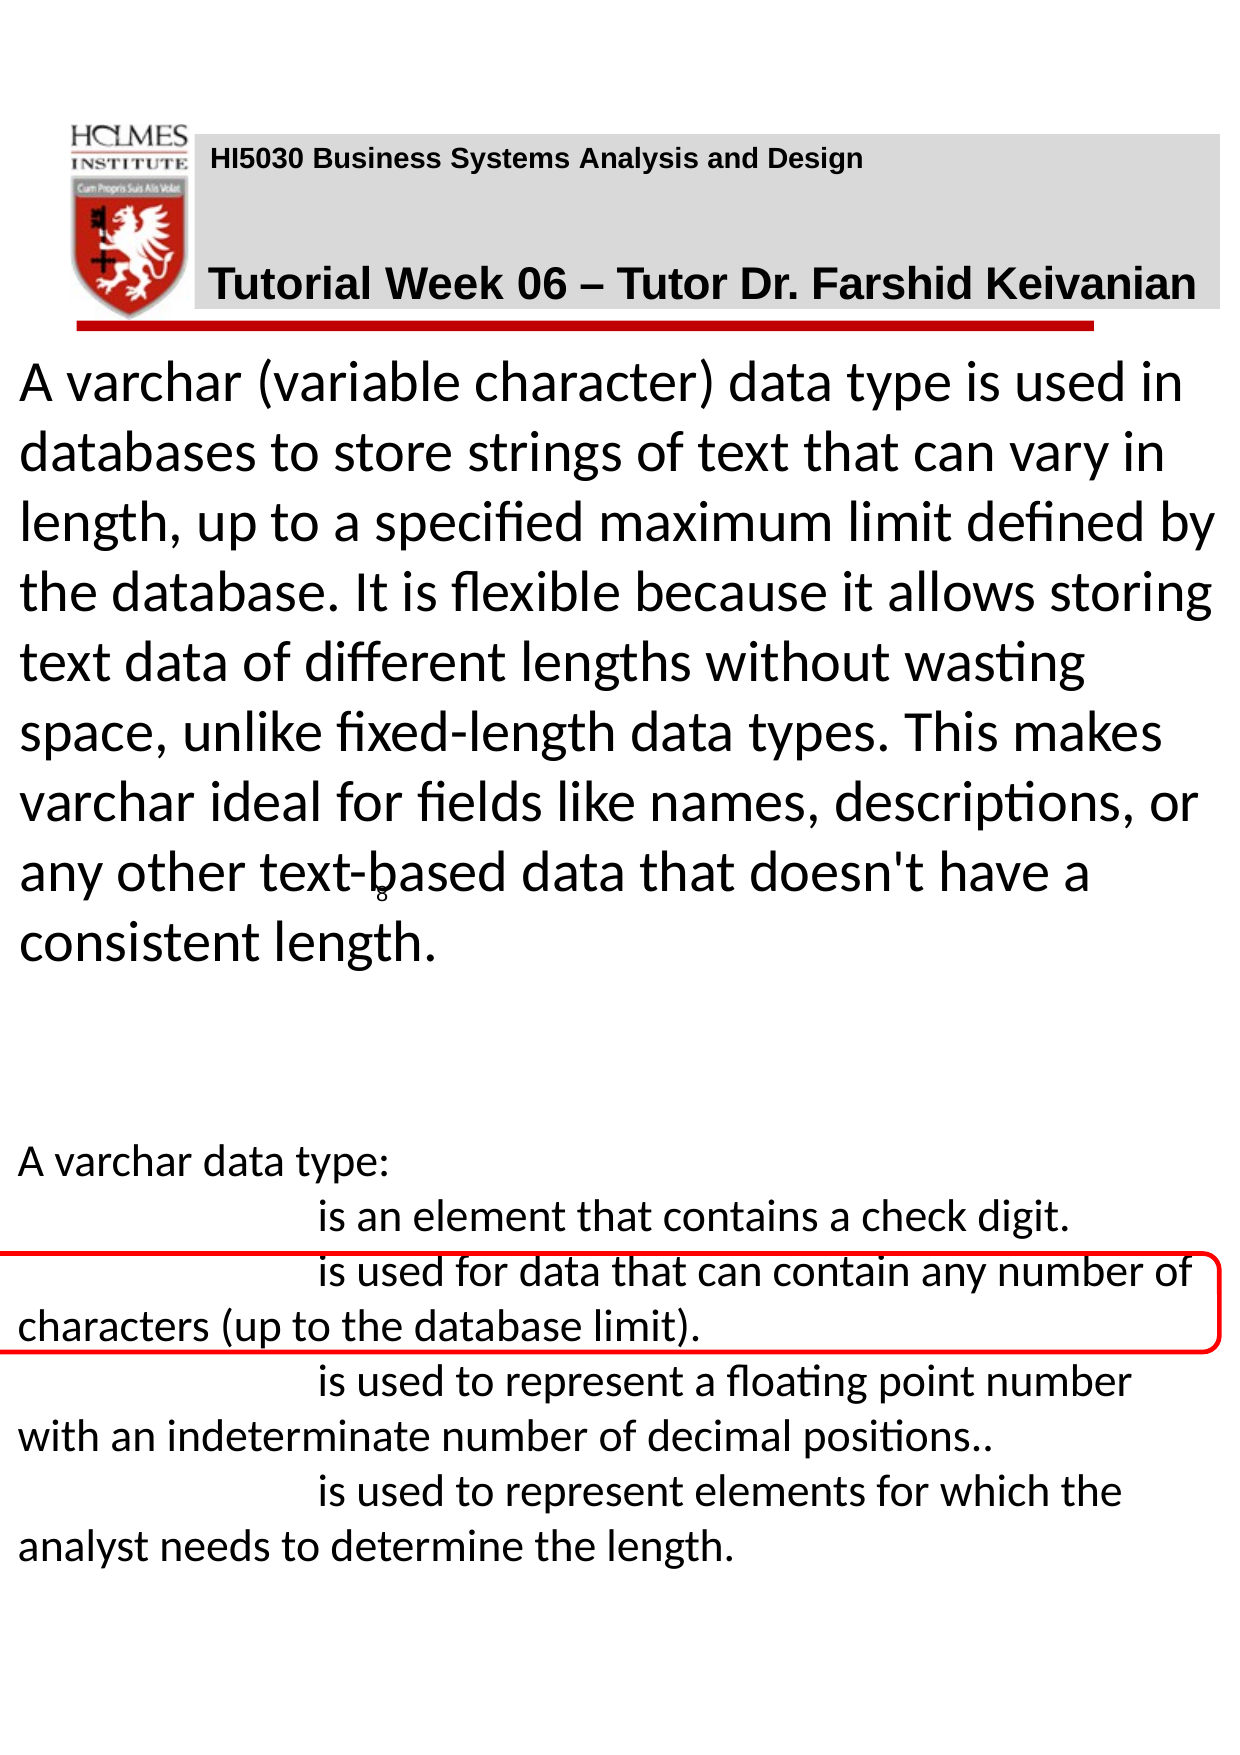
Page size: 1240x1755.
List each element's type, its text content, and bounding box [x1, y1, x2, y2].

text_box [0, 1251, 1222, 1355]
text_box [70, 123, 1095, 332]
text_box A varchar (variable character) data type is used in databases to store strings of text that can vary in length, up to a specified maximum limit defined by the database. It is flexible because it allows storing text data of different lengths without wasting space, unlike fixed-length data types. This makes varchar ideal for fields like names, descriptions, or any other text-based data that doesn't have a consistent length. [4, 335, 1240, 981]
text_box A varchar data type: is an element that contains a check digit. is used for data that can contain any number of characters (up to the database limit). is used to represent a floating point number with an indeterminate number of decimal positions.. is used to represent elements for which the analyst needs to determine the length. [2, 1123, 1237, 1579]
text_box HI5030 Business Systems Analysis and Design Tutorial Week 06 – Tutor Dr. Farshid Keivanian [1098, 134, 1220, 309]
